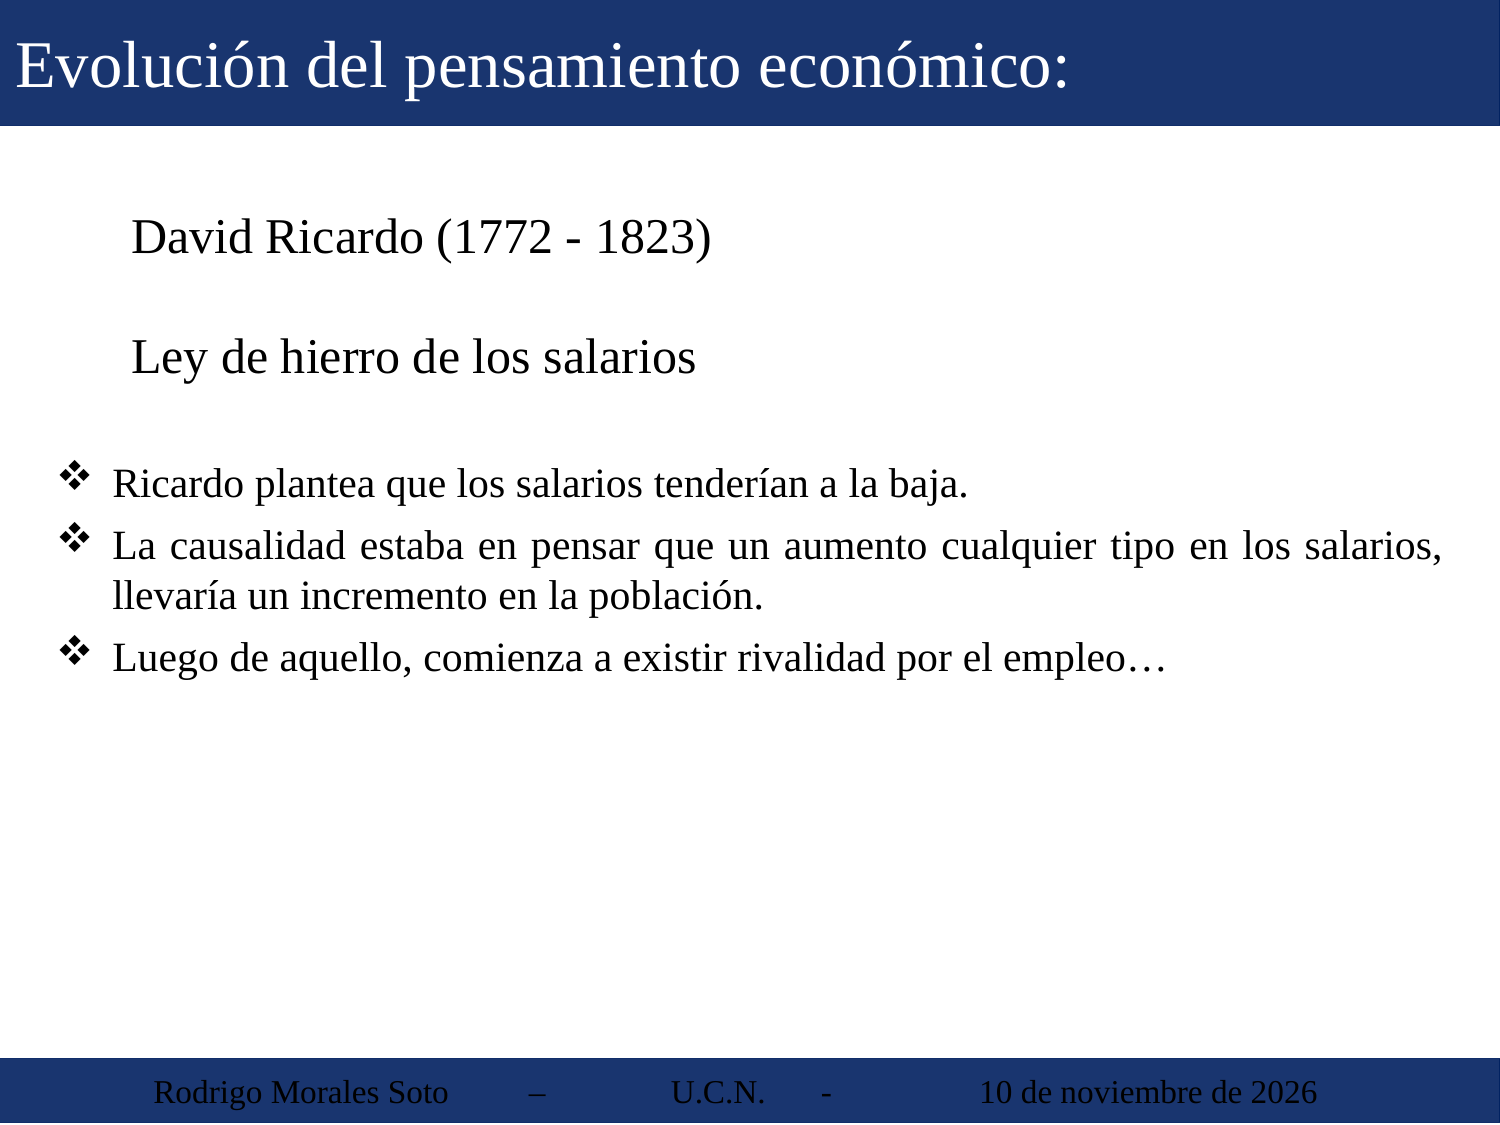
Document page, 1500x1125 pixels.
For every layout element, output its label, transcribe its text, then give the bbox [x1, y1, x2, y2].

text_box Evolución del pensamiento económico: [0, 0, 1500, 126]
text_box David Ricardo (1772 - 1823) Ley de hierro de los salarios Ricardo plantea que los salarios tenderían a la baja. La causalidad estaba en pensar que un aumento cualquier tipo en los salarios, llevaría un incremento en la población. Luego de aquello, comienza a existir rivalidad por el empleo… [41, 196, 1459, 688]
text_box Rodrigo Morales Soto – U.C.N. - 30 de agosto de 2013 [0, 1058, 1500, 1123]
